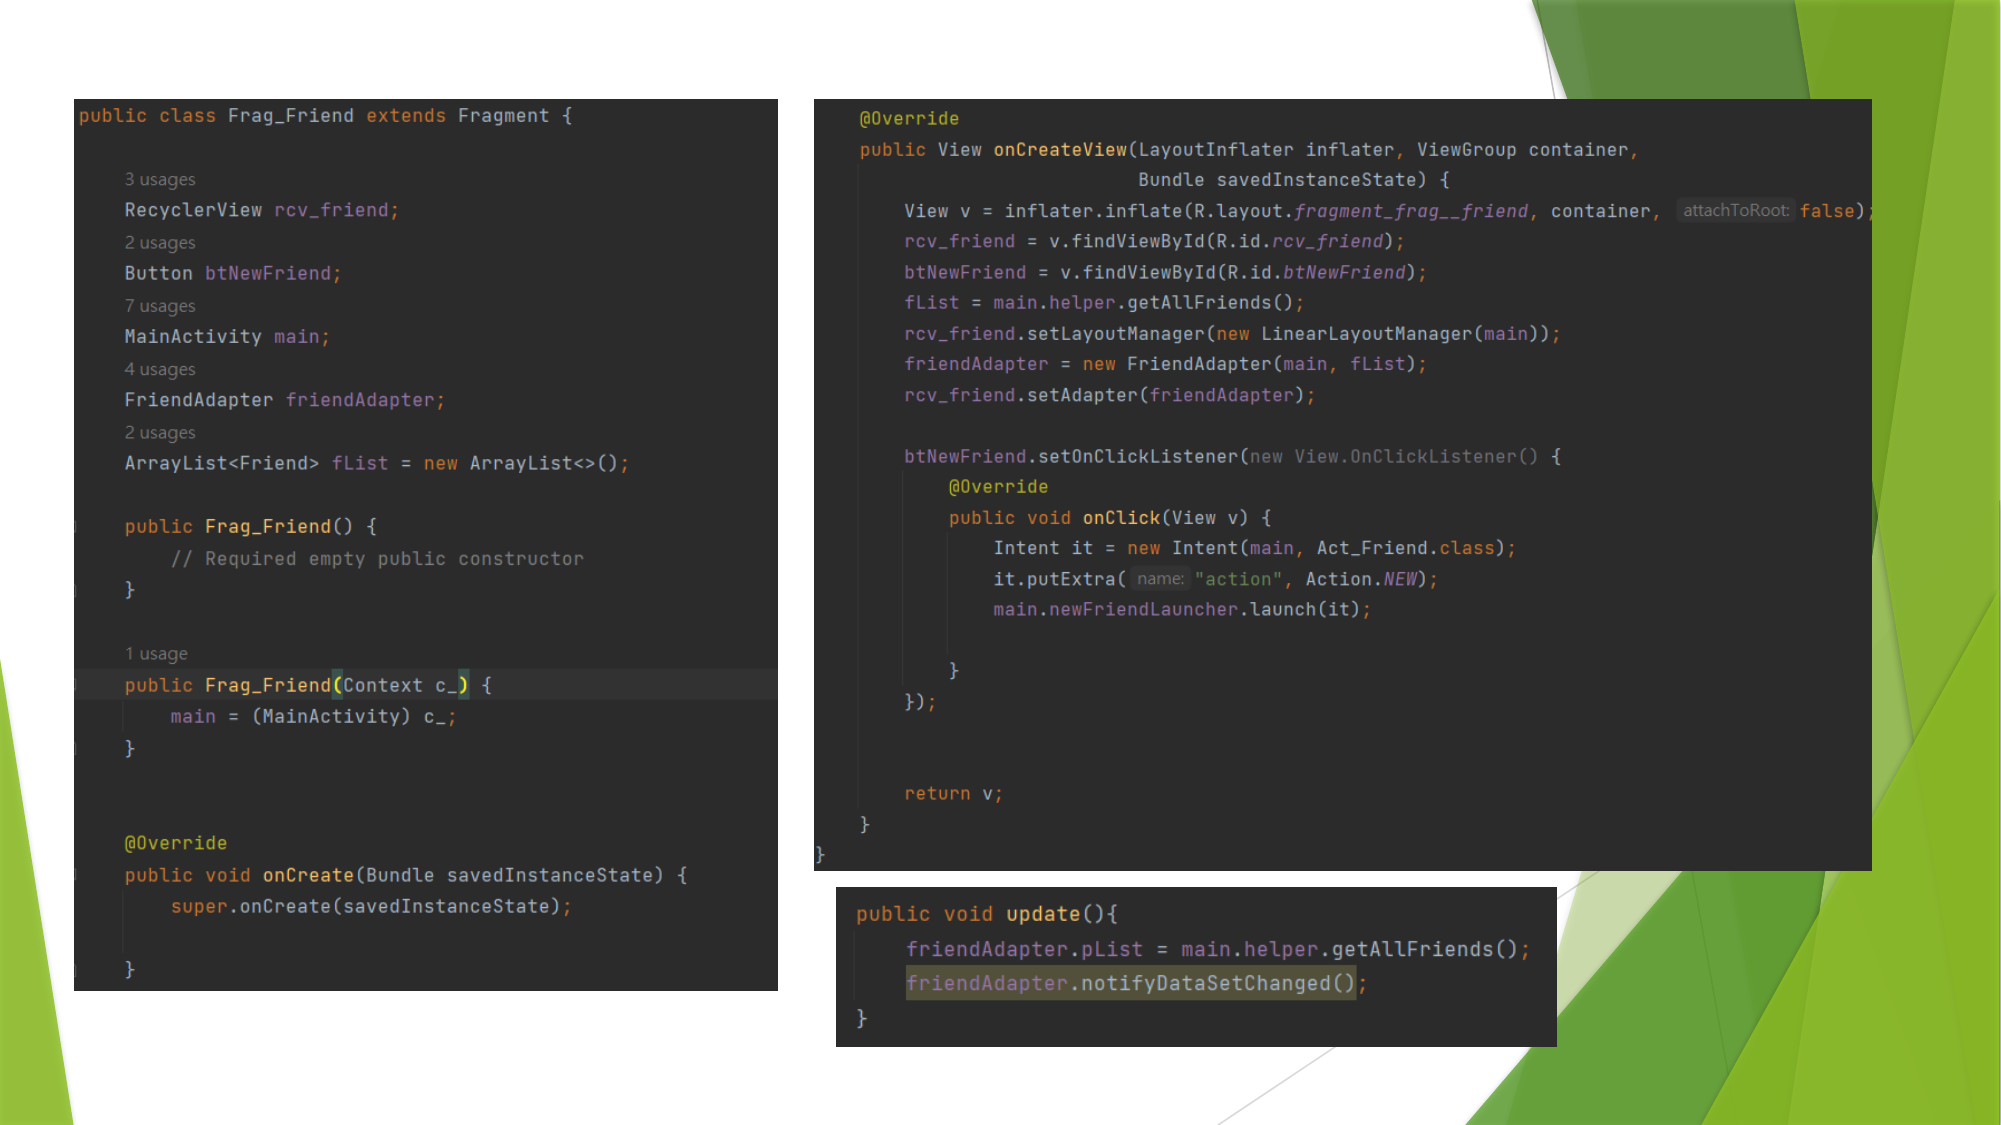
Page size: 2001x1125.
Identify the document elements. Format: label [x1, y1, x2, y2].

picture [814, 99, 1873, 872]
picture [836, 887, 1558, 1048]
picture [73, 99, 779, 992]
